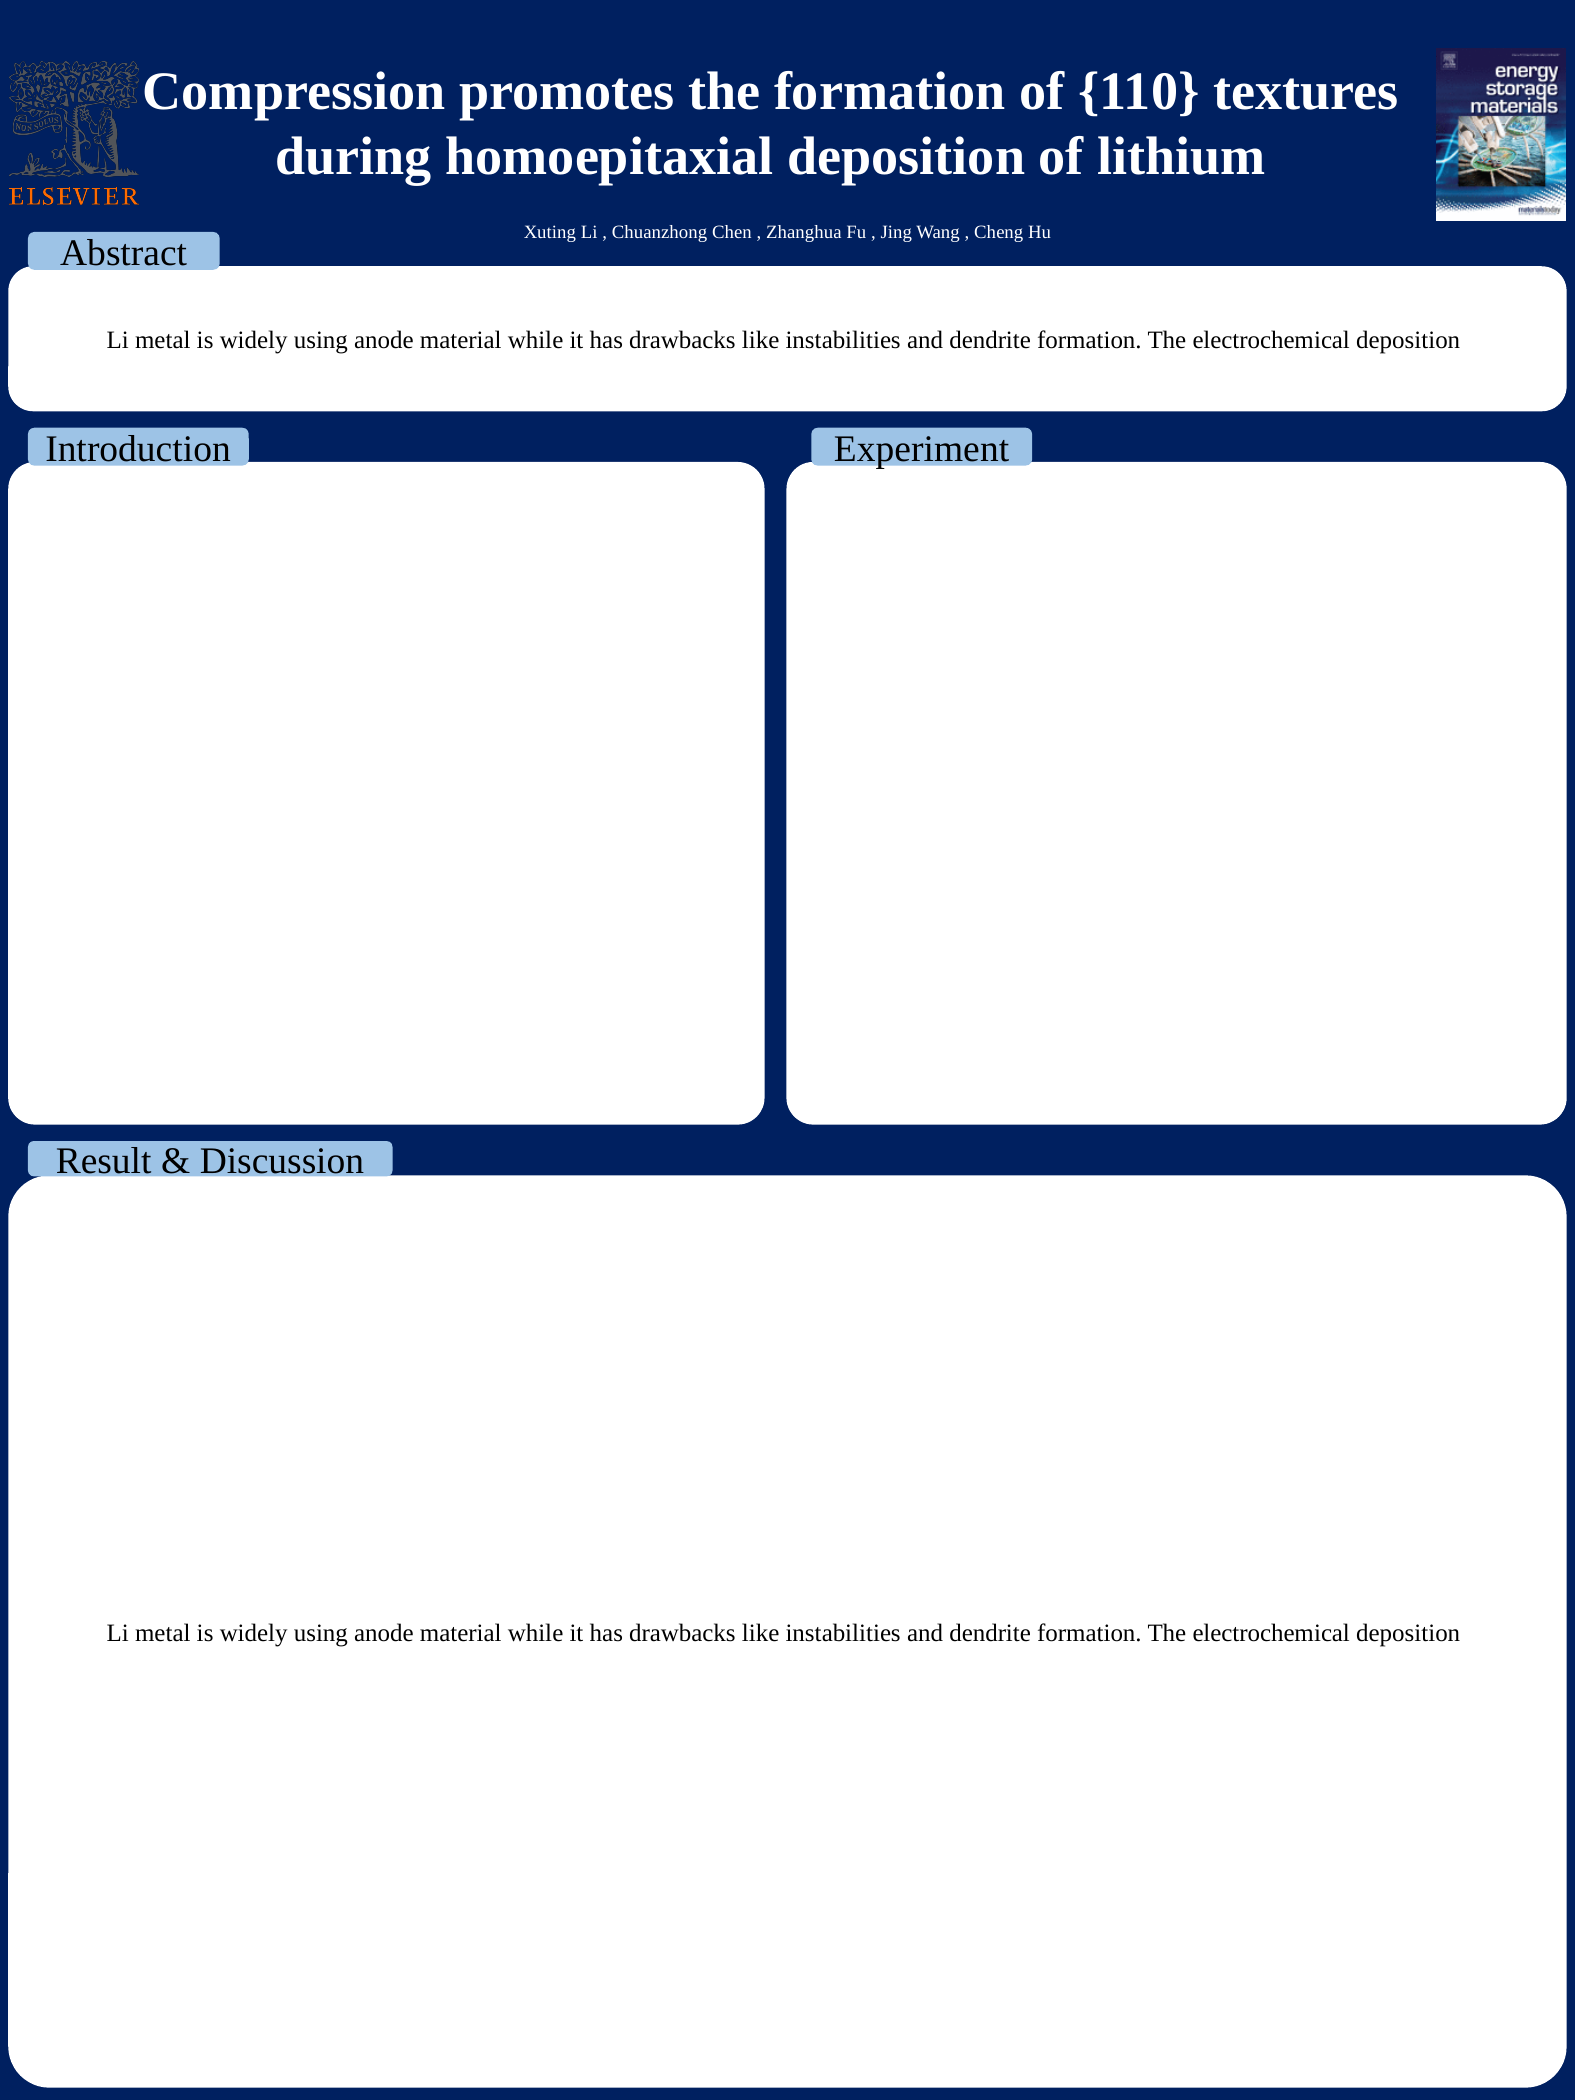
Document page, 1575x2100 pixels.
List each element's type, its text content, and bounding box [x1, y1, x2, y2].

text_box [8, 461, 765, 1125]
text_box Introduction [26, 426, 250, 467]
text_box Compression promotes the formation of {110} textures during homoepitaxial deposition of lithium [89, 47, 1467, 193]
text_box Li metal is widely using anode material while it has drawbacks like instabilities and dendrite formation. The electrochemical deposition [8, 266, 1567, 412]
text_box Li metal is widely using anode material while it has drawbacks like instabilities and dendrite formation. The electrochemical deposition [8, 1175, 1567, 2088]
text_box Result & Discussion [26, 1139, 394, 1178]
text_box Xuting Li , Chuanzhong Chen , Zhanghua Fu , Jing Wang , Cheng Hu [24, 211, 1551, 250]
text_box [786, 461, 1567, 1125]
text_box Abstract [26, 230, 221, 271]
text_box Experiment [810, 426, 1034, 467]
picture [9, 61, 139, 205]
picture [1435, 48, 1566, 221]
